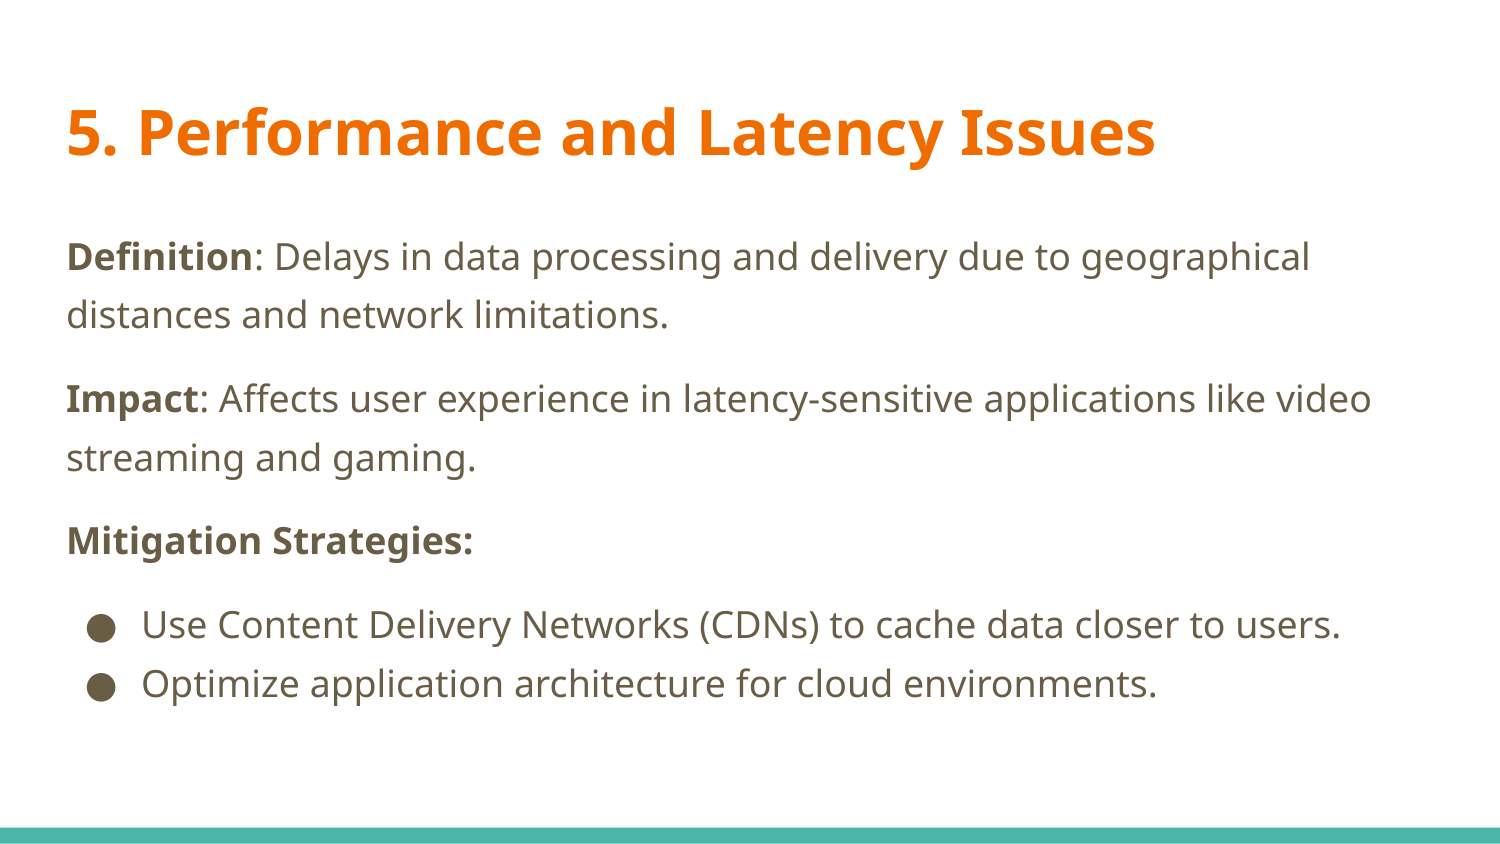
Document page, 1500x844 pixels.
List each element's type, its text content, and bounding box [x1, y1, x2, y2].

list Definition: Delays in data processing and delivery due to geographical distances and network limitations. Impact: Affects user experience in latency-sensitive applications like video streaming and gaming. Mitigation Strategies: Use Content Delivery Networks (CDNs) to cache data closer to users. Optimize application architecture for cloud environments. [51, 207, 1449, 750]
title 5. Performance and Latency Issues [51, 72, 1449, 189]
